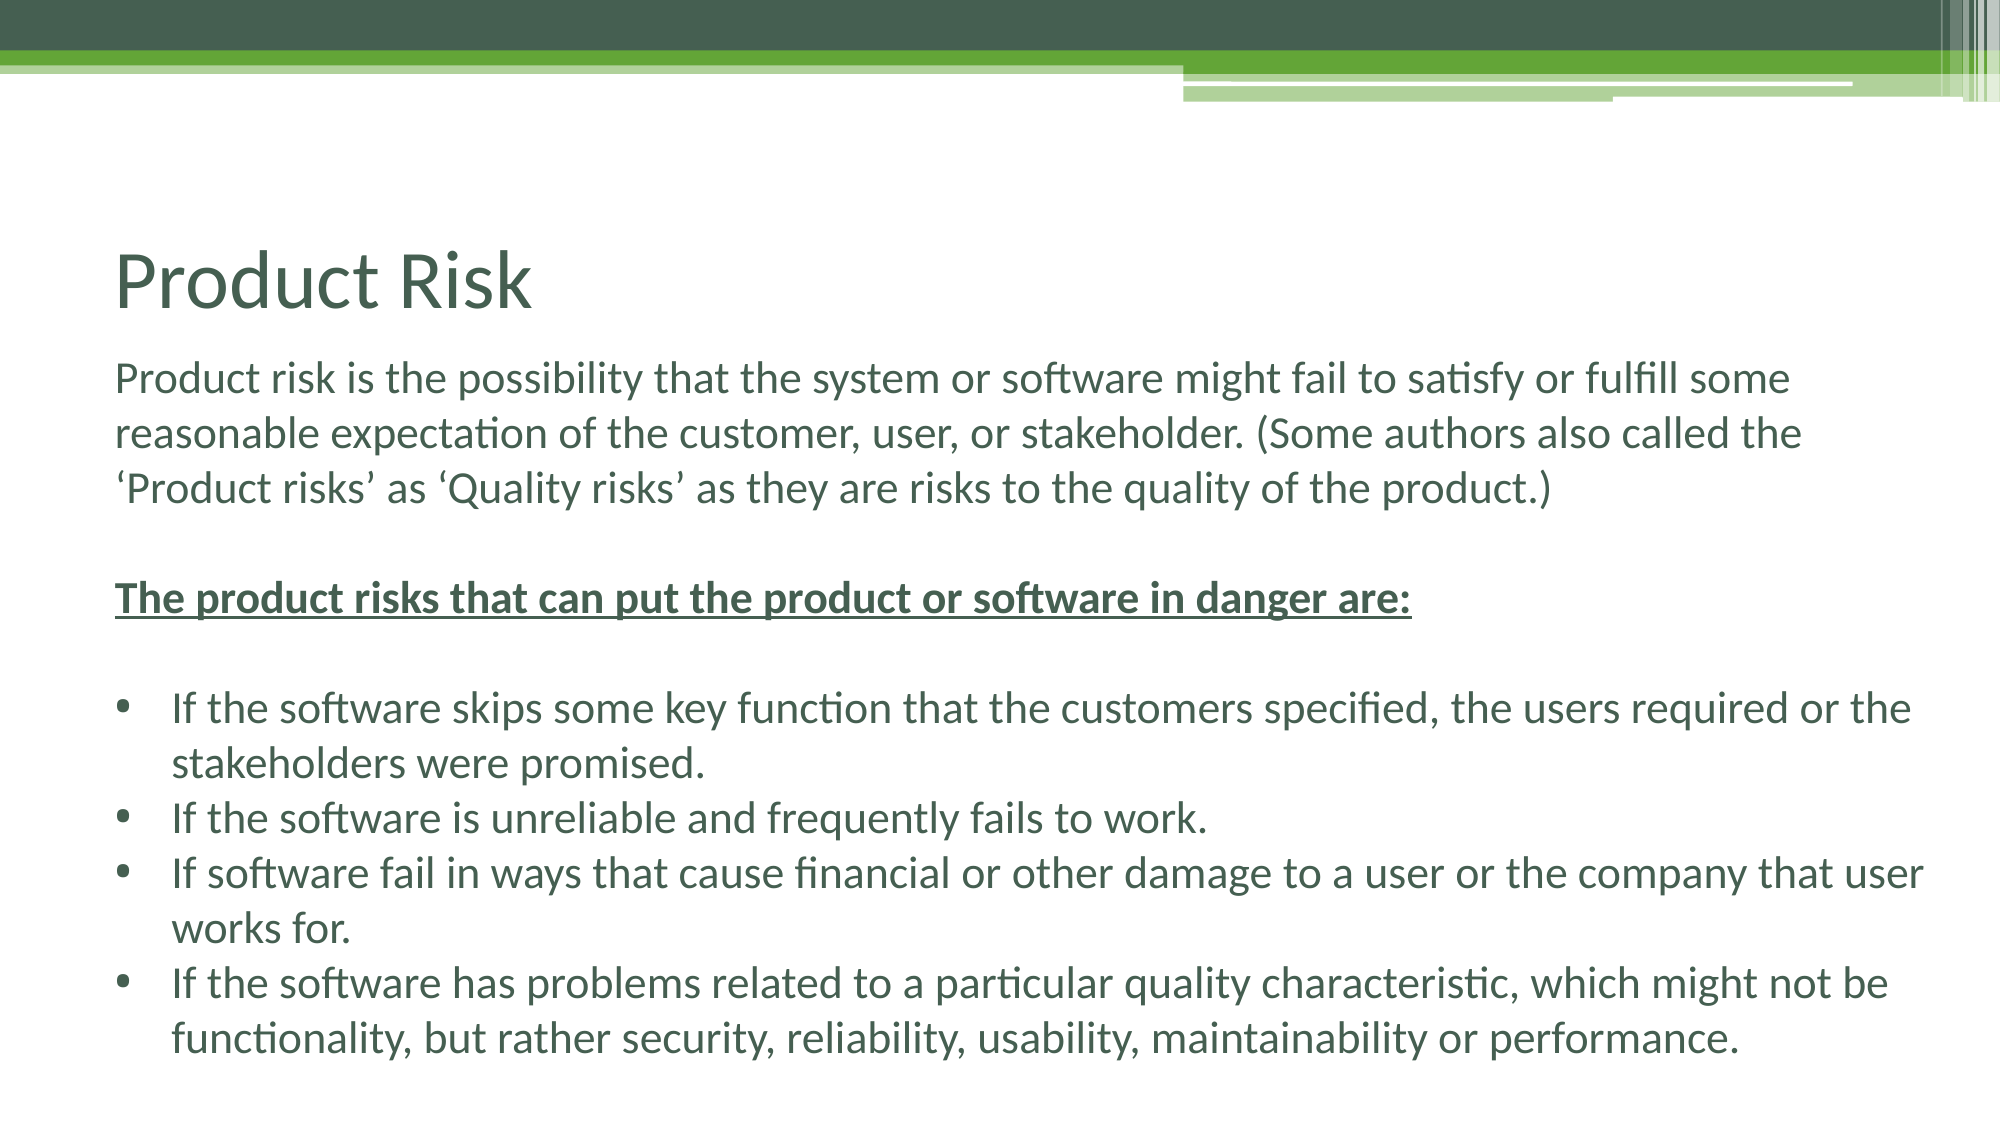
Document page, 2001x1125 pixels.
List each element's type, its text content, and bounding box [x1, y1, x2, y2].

list Product risk is the possibility that the system or software might fail to satisfy or fulfill some reasonable expectation of the customer, user, or stakeholder. (Some authors also called the ‘Product risks’ as ‘Quality risks’ as they are risks to the quality of the product.) The product risks that can put the product or software in danger are: If the software skips some key function that the customers specified, the users required or the stakeholders were promised. If the software is unreliable and frequently fails to work. If software fail in ways that cause financial or other damage to a user or the company that user works for. If the software has problems related to a particular quality characteristic, which might not be functionality, but rather security, reliability, usability, maintainability or performance. [99, 340, 1979, 1071]
title Product Risk [99, 187, 1900, 340]
